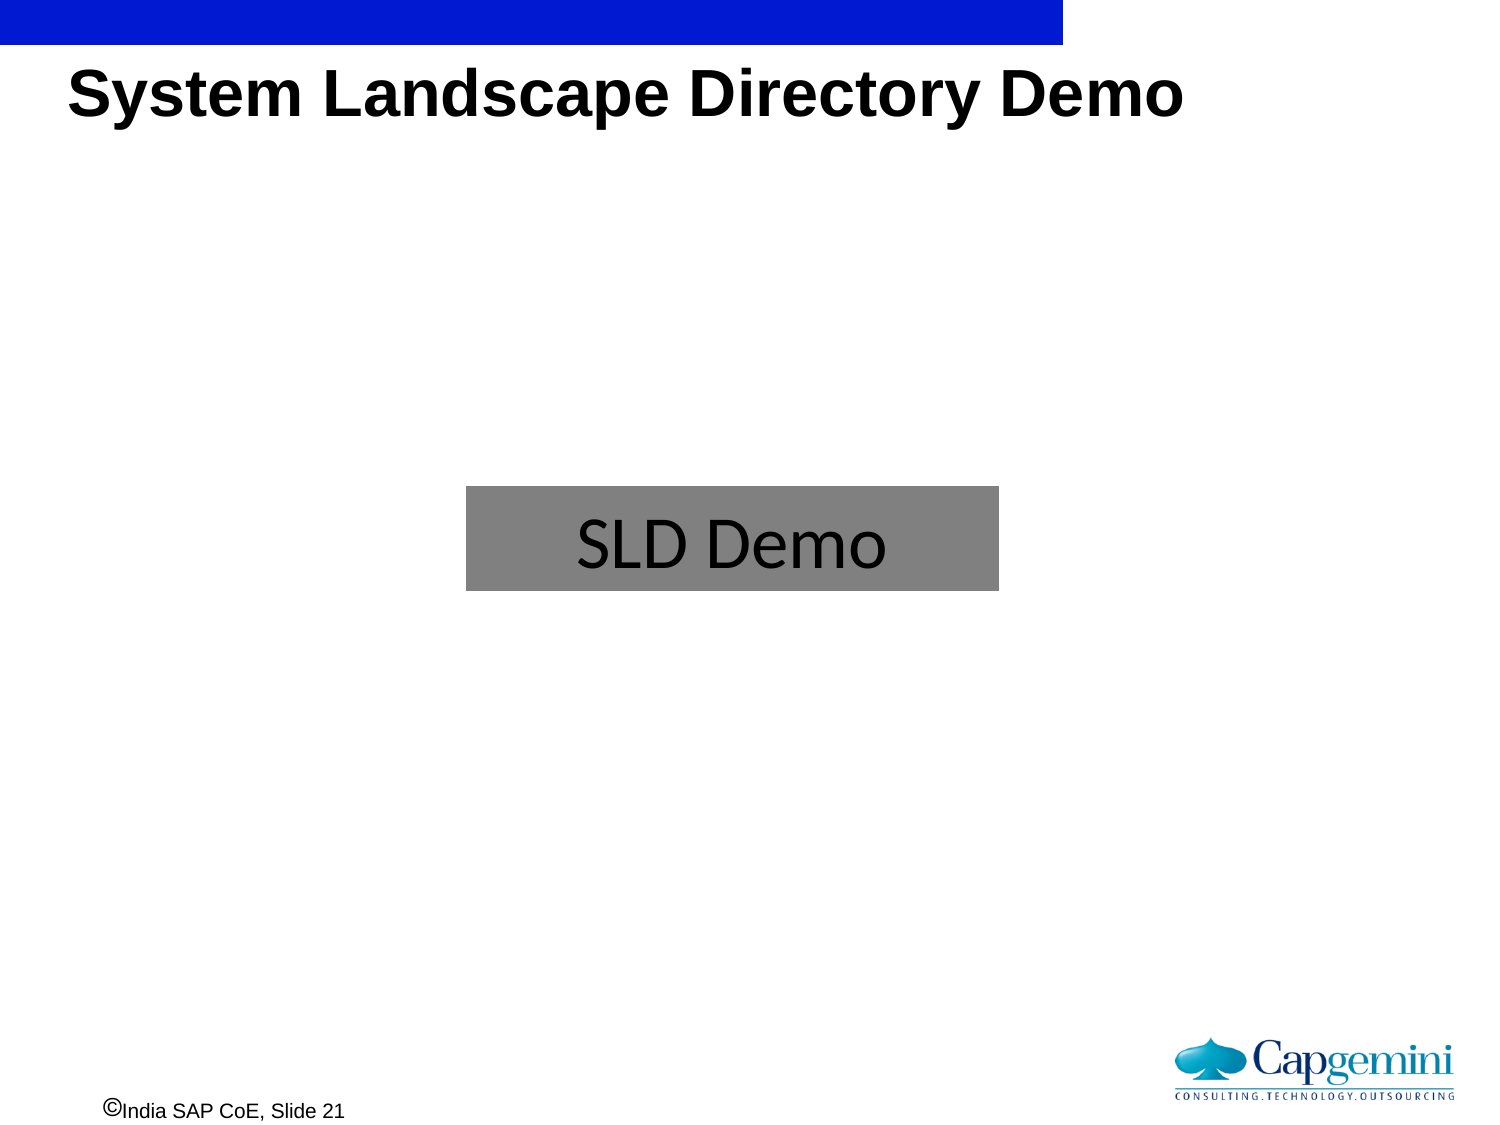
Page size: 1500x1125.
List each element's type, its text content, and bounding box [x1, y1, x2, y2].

picture [1175, 1037, 1454, 1100]
title System Landscape Directory Demo [66, 49, 1389, 139]
text_box SLD Demo [466, 486, 999, 592]
